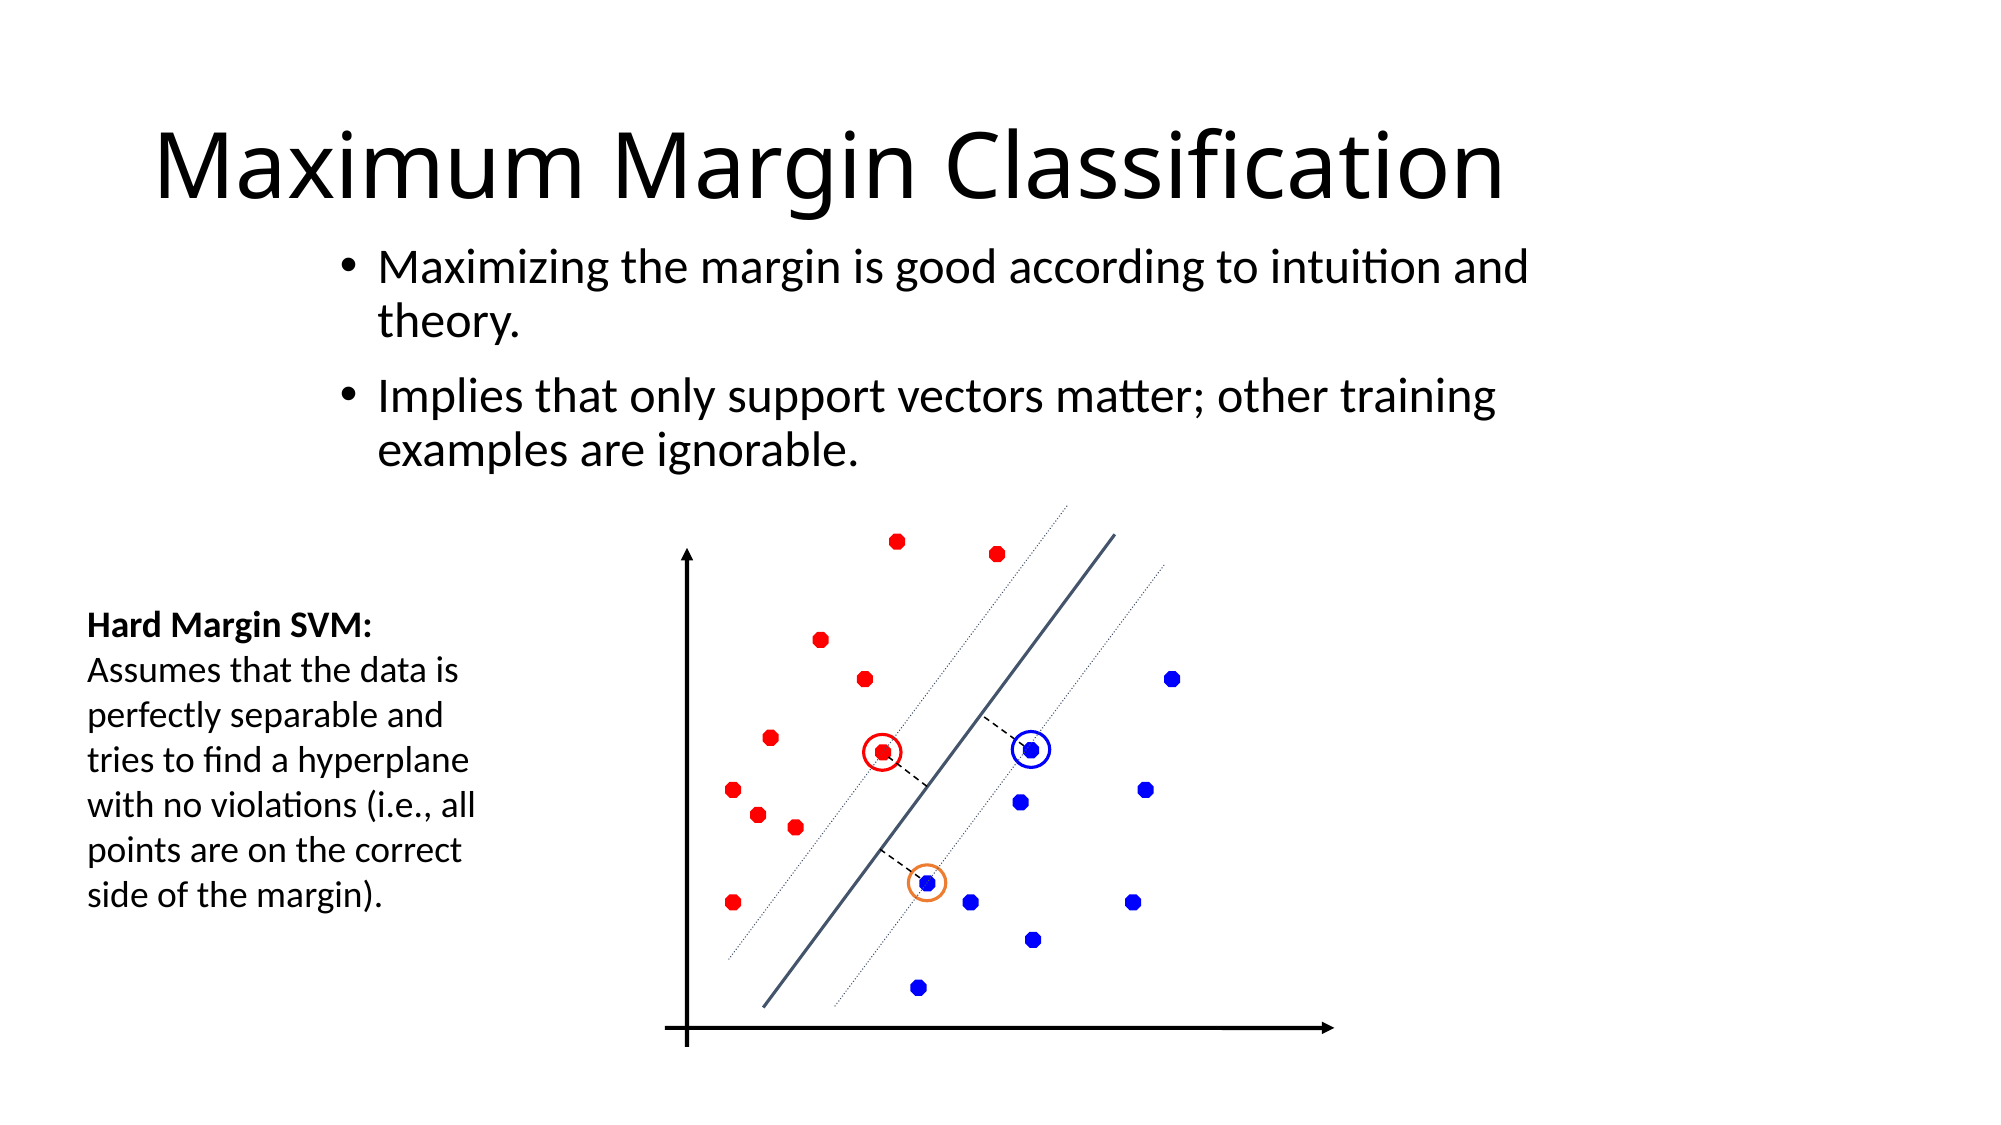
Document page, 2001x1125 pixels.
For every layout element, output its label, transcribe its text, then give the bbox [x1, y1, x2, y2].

title Maximum Margin Classification [137, 59, 1863, 278]
text_box [750, 807, 766, 823]
text_box [725, 895, 741, 910]
text_box [1164, 671, 1180, 687]
text_box [989, 546, 1005, 562]
text_box [1013, 795, 1028, 810]
text_box [788, 820, 803, 835]
text_box [813, 632, 828, 648]
text_box [857, 671, 873, 687]
text_box [908, 864, 946, 901]
text_box [763, 730, 778, 746]
text_box [863, 734, 902, 771]
text_box [1125, 895, 1141, 910]
text_box Hard Margin SVM: Assumes that the data is perfectly separable and tries to find a hyperplane with no violations (i.e., all points are on the correct side of the margin). [72, 592, 502, 923]
text_box [1012, 731, 1050, 768]
list Maximizing the margin is good according to intuition and theory. Implies that only support vectors matter; other training examples are ignorable. [324, 232, 1675, 1058]
text_box [911, 980, 926, 996]
text_box [725, 782, 741, 798]
text_box [664, 1021, 1335, 1035]
text_box [680, 547, 694, 1027]
text_box [889, 534, 905, 549]
text_box [963, 895, 978, 910]
text_box [1025, 932, 1041, 948]
text_box [1138, 782, 1153, 798]
